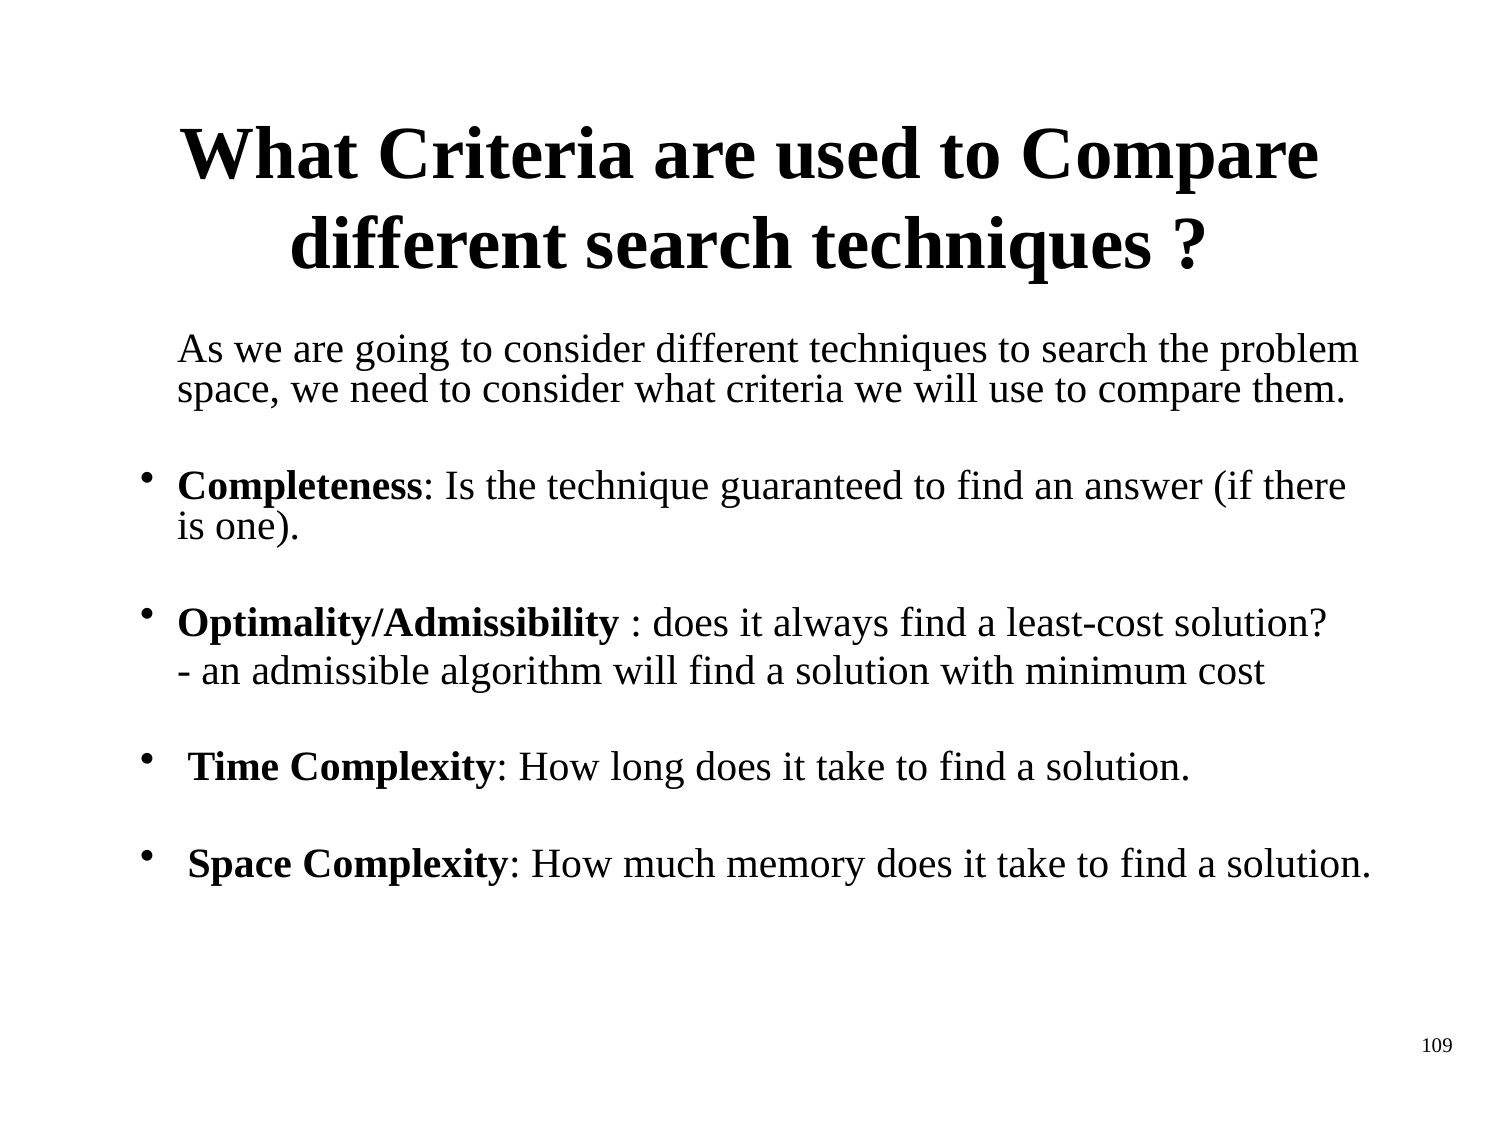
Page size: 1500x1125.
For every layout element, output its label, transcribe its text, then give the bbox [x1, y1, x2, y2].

title What Criteria are used to Compare different search techniques ? [112, 99, 1388, 288]
list As we are going to consider different techniques to search the problem space, we need to consider what criteria we will use to compare them. Completeness: Is the technique guaranteed to find an answer (if there is one). Optimality/Admissibility : does it always find a least-cost solution? - an admissible algorithm will find a solution with minimum cost Time Complexity: How long does it take to find a solution. Space Complexity: How much memory does it take to find a solution. [124, 274, 1401, 1032]
slide_number 109 [1154, 1023, 1468, 1100]
